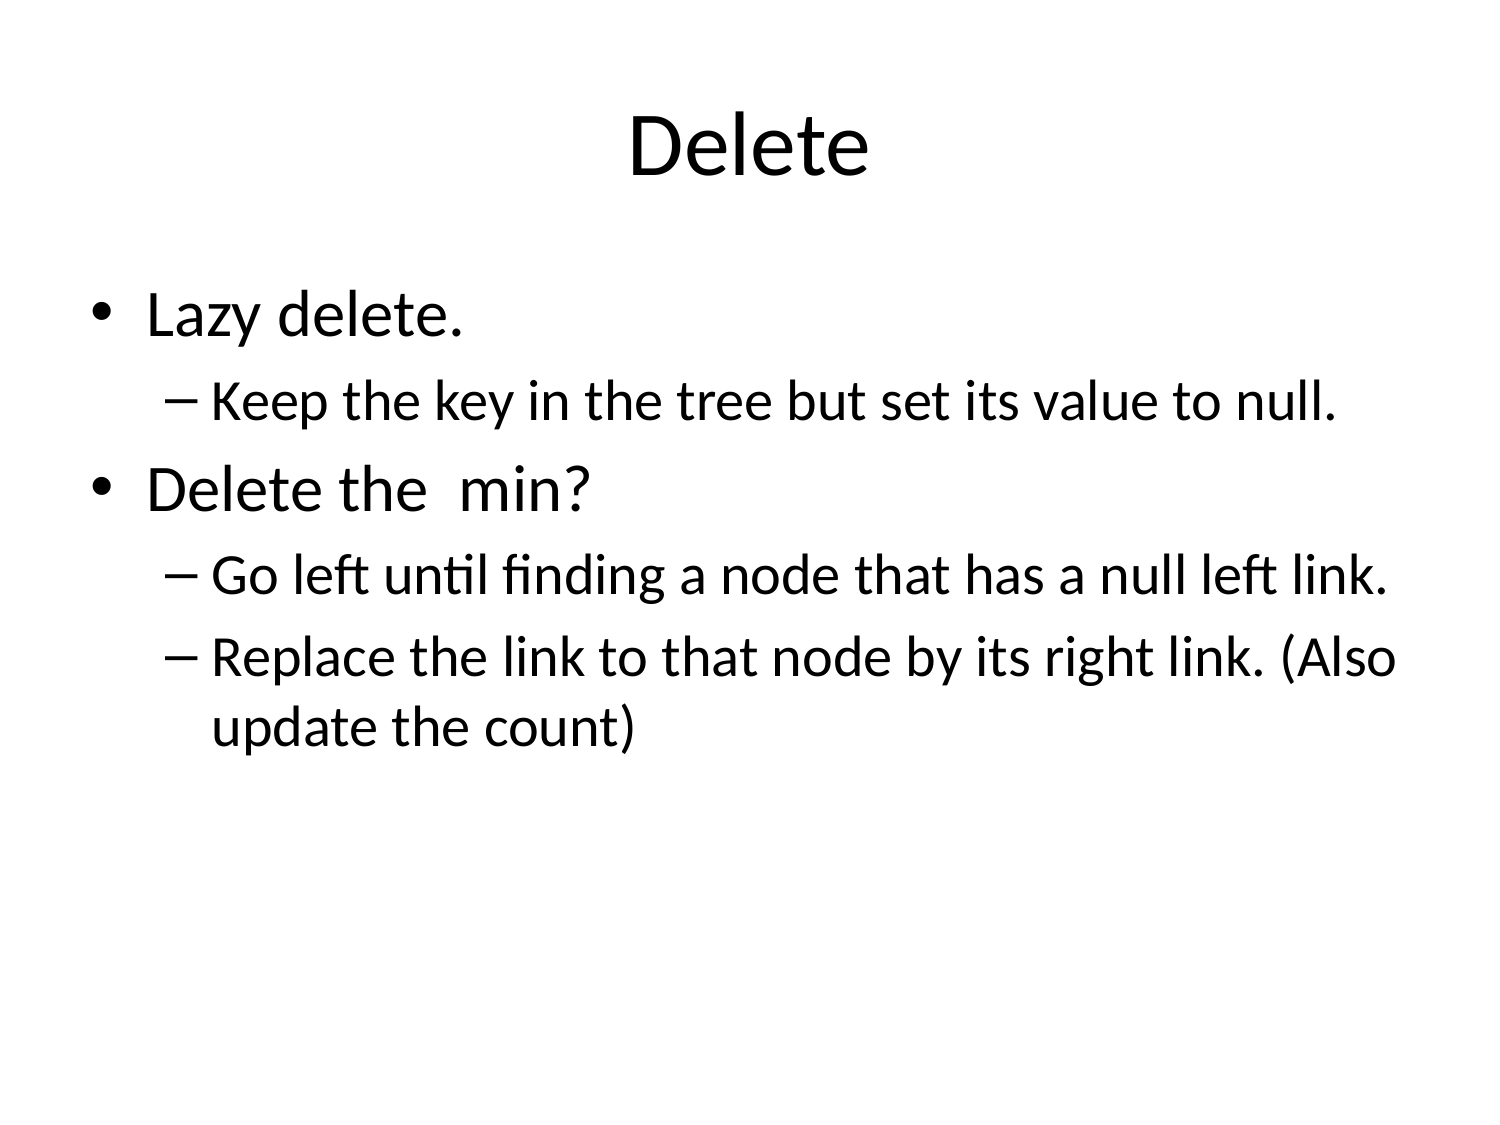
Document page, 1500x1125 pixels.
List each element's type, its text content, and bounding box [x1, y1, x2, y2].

list Lazy delete. Keep the key in the tree but set its value to null. Delete the min? Go left until finding a node that has a null left link. Replace the link to that node by its right link. (Also update the count) [75, 262, 1425, 1005]
title Delete [75, 45, 1425, 233]
